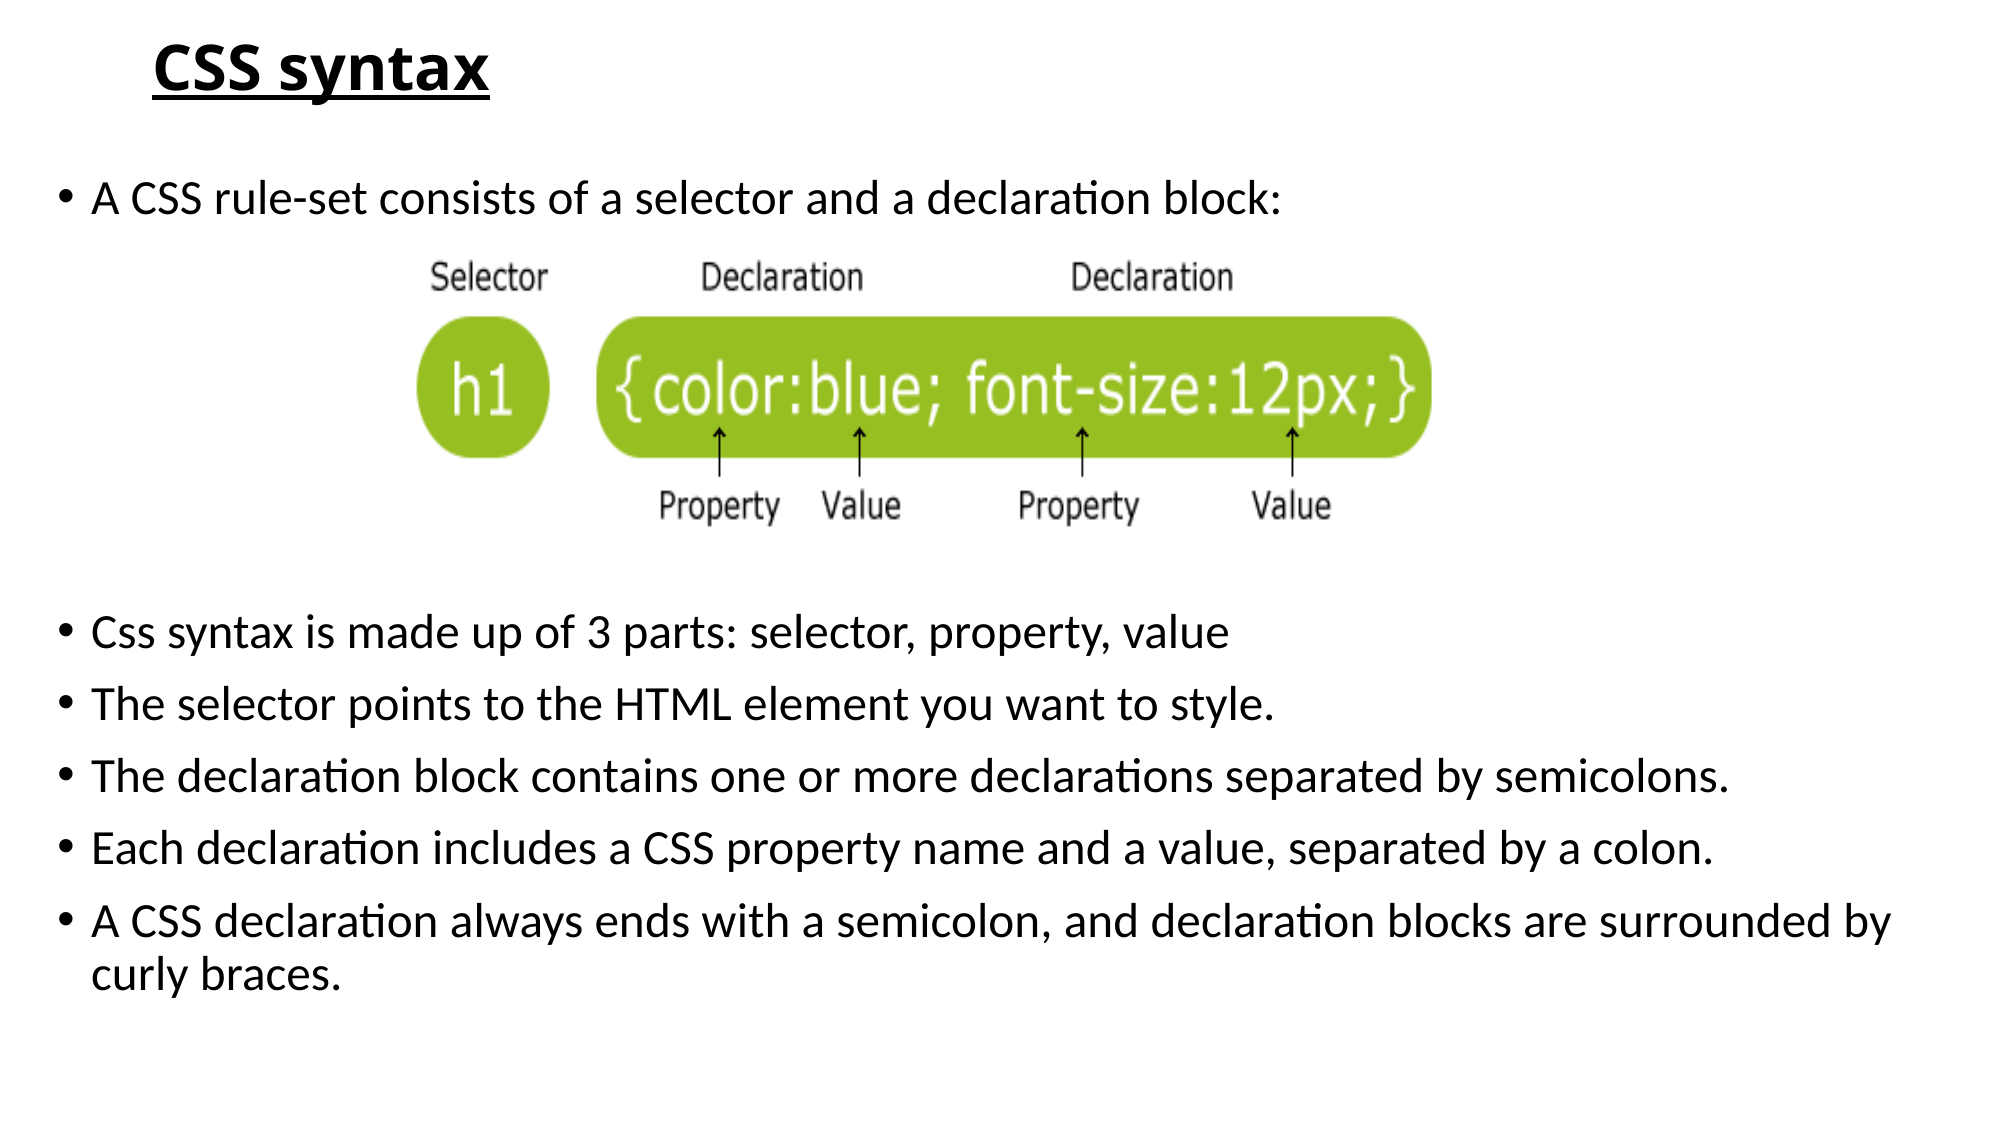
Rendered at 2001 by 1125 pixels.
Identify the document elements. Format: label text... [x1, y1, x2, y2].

list A CSS rule-set consists of a selector and a declaration block: Css syntax is made up of 3 parts: selector, property, value The selector points to the HTML element you want to style. The declaration block contains one or more declarations separated by semicolons. Each declaration includes a CSS property name and a value, separated by a colon. A CSS declaration always ends with a semicolon, and declaration blocks are surrounded by curly braces. [42, 164, 1938, 1014]
picture [410, 230, 1450, 541]
title CSS syntax [137, 28, 1863, 112]
